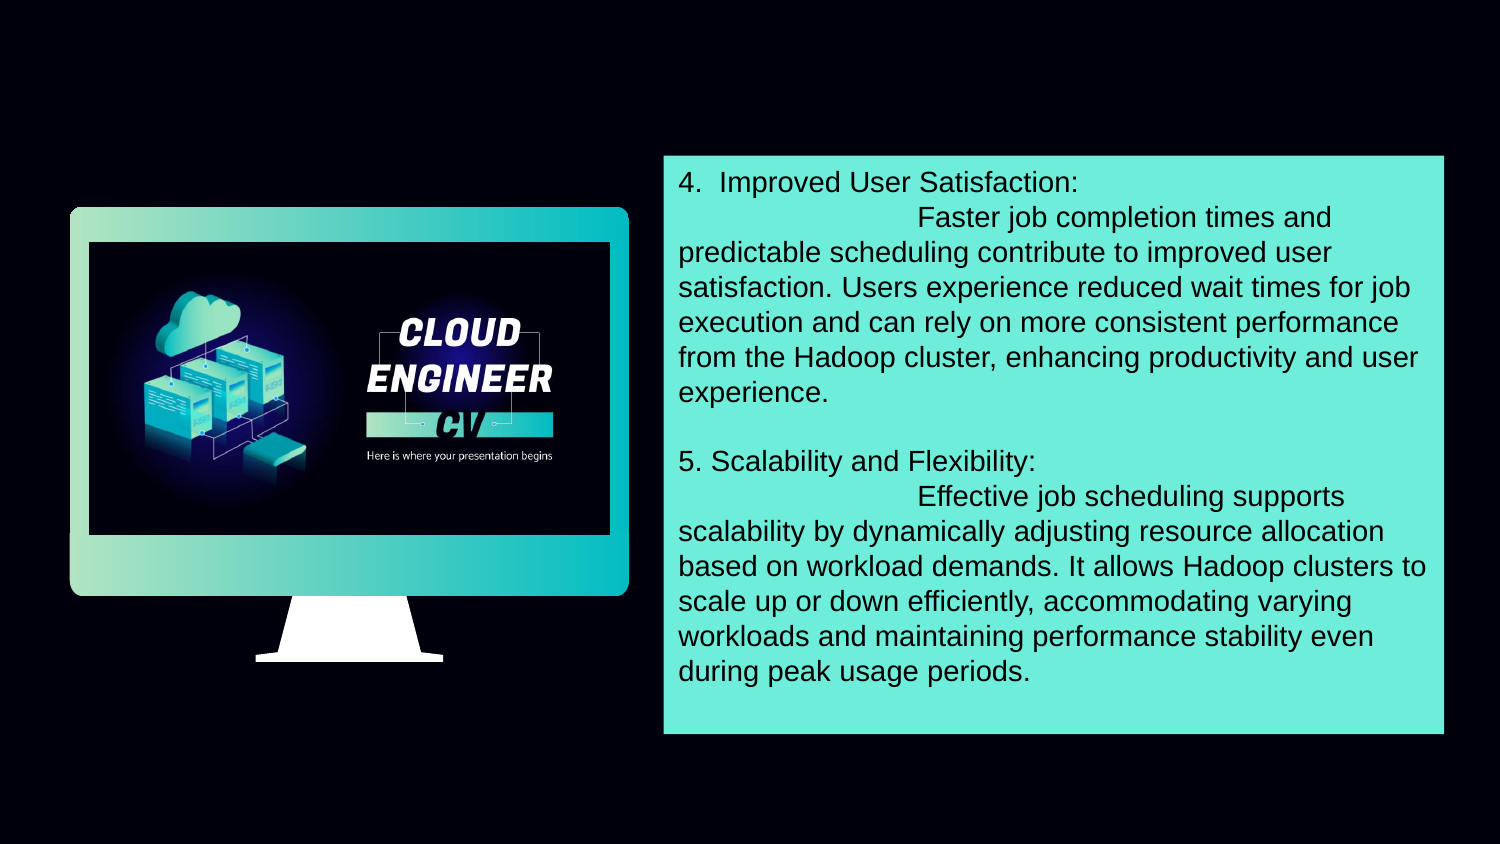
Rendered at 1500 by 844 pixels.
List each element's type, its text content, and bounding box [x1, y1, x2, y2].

picture [88, 241, 610, 536]
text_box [69, 206, 630, 663]
text_box 4. Improved User Satisfaction: Faster job completion times and predictable scheduling contribute to improved user satisfaction. Users experience reduced wait times for job execution and can rely on more consistent performance from the Hadoop cluster, enhancing productivity and user experience. 5. Scalability and Flexibility: Effective job scheduling supports scalability by dynamically adjusting resource allocation based on workload demands. It allows Hadoop clusters to scale up or down efficiently, accommodating varying workloads and maintaining performance stability even during peak usage periods. [663, 155, 1445, 735]
